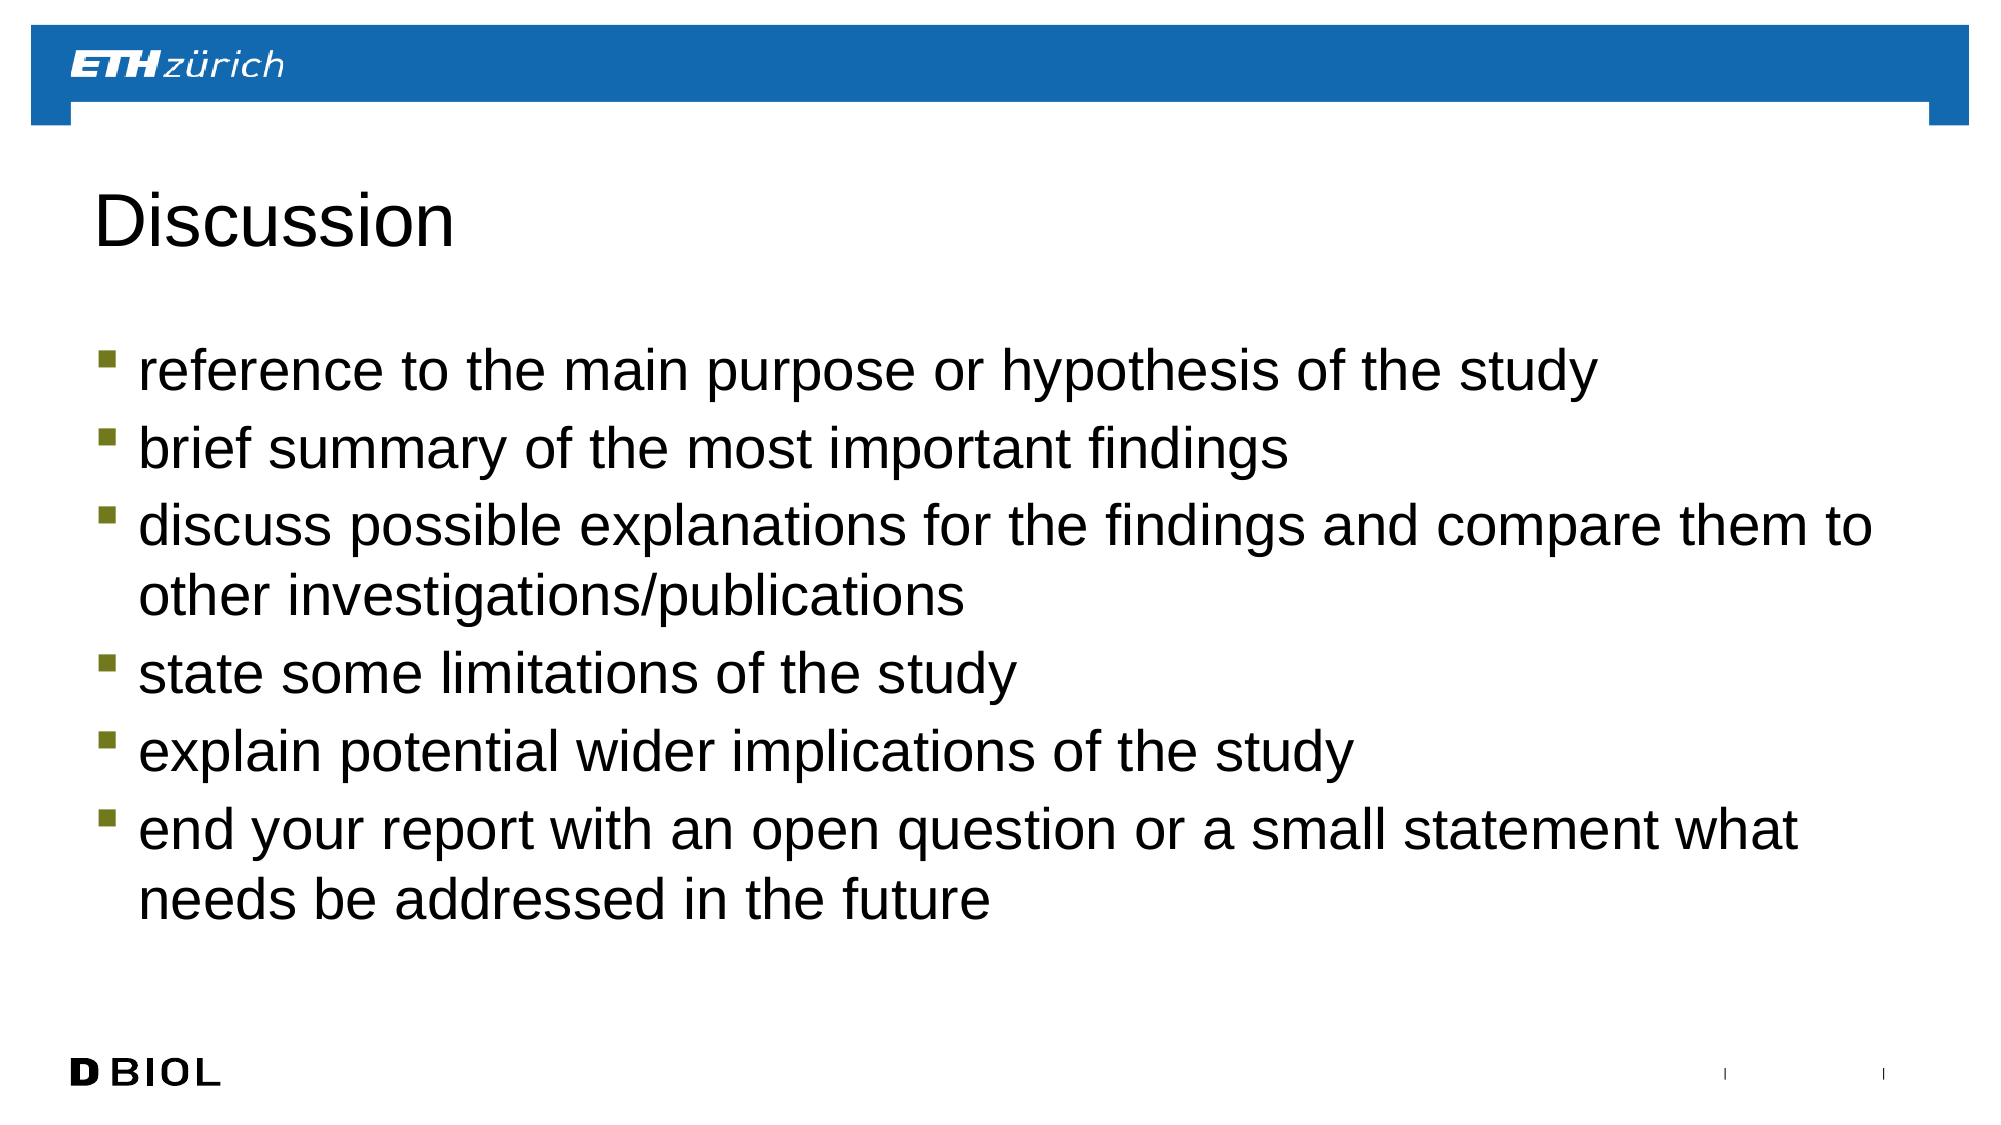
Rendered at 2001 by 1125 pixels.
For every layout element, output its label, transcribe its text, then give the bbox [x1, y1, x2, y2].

title Discussion [70, 101, 1930, 262]
list reference to the main purpose or hypothesis of the study brief summary of the most important findings discuss possible explanations for the findings and compare them to other investigations/publications state some limitations of the study explain potential wider implications of the study end your report with an open question or a small statement what needs be addressed in the future [70, 332, 1930, 1023]
